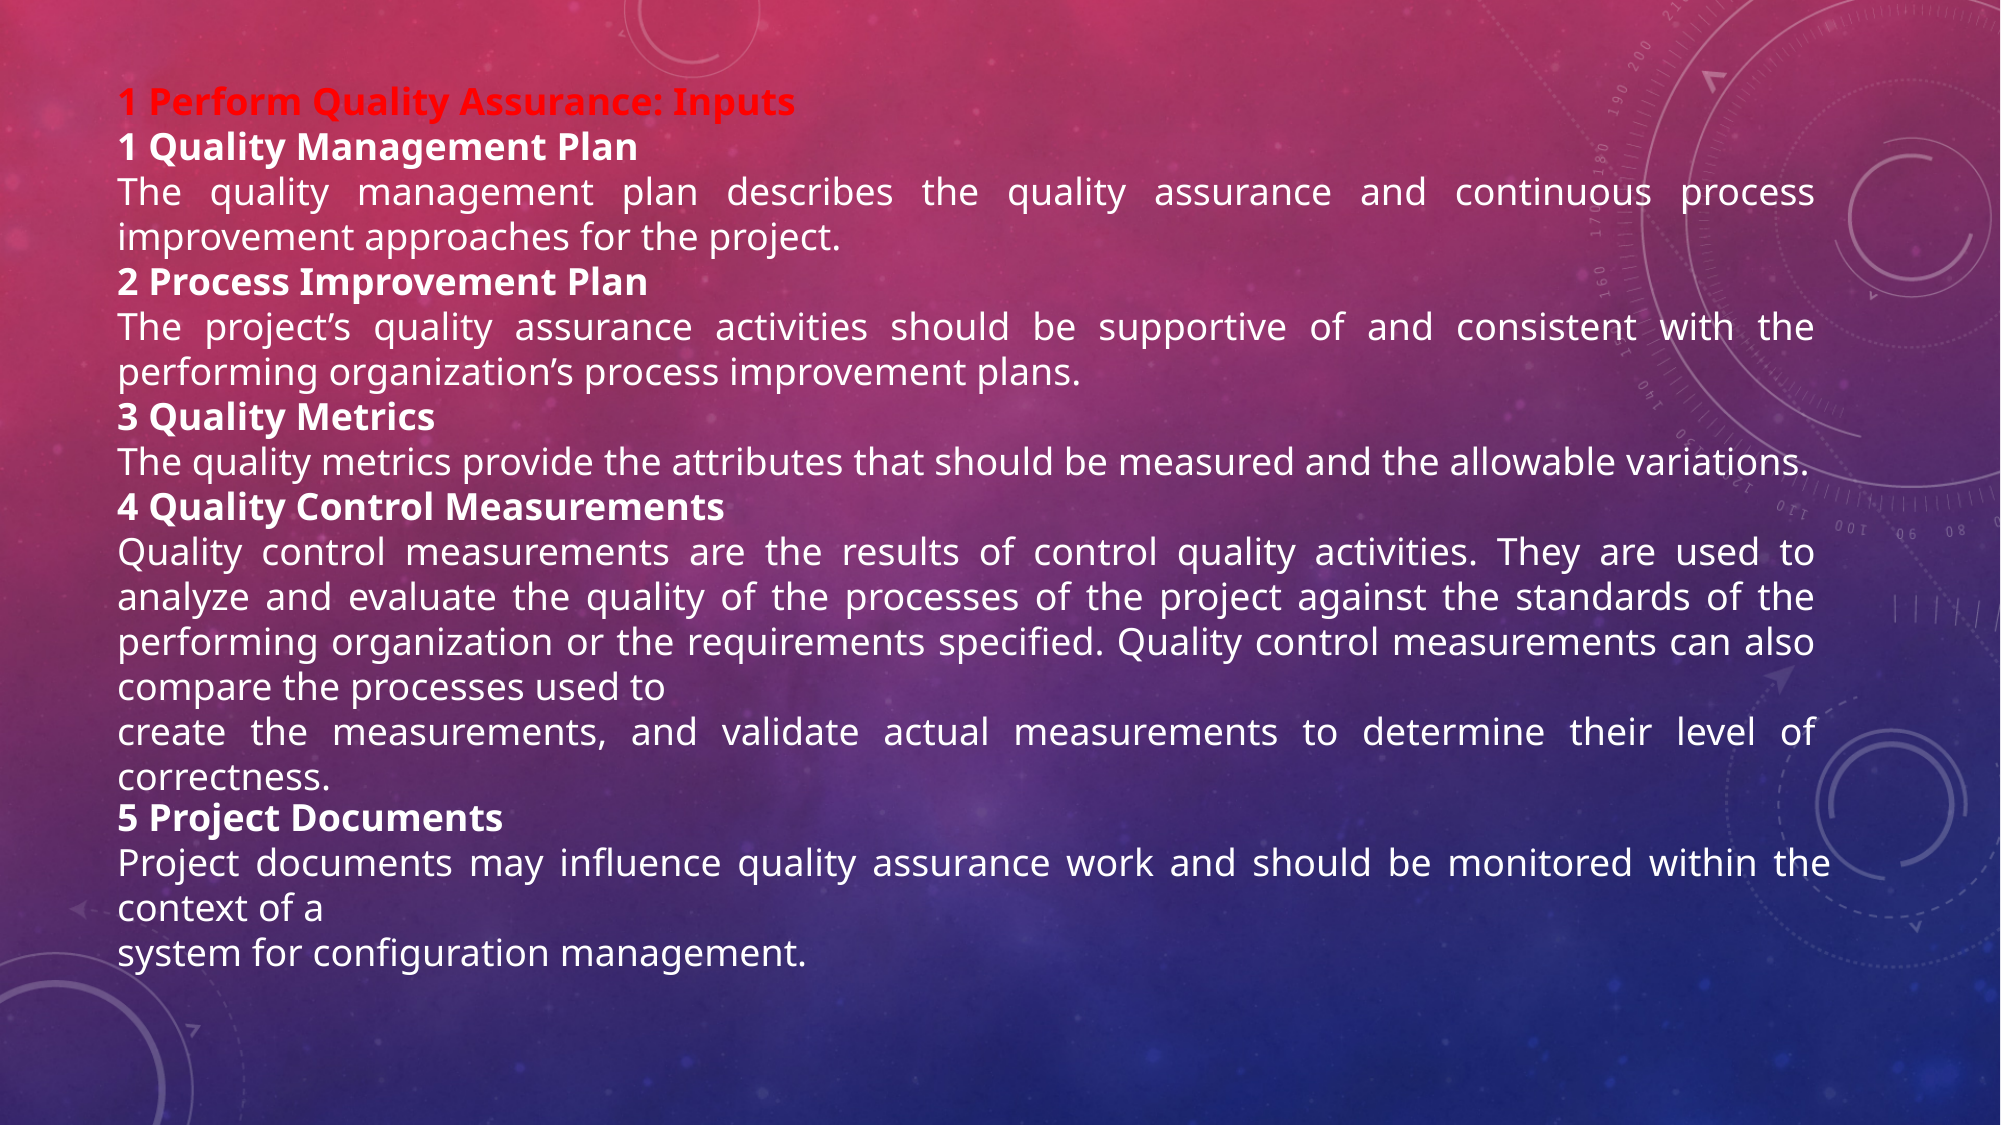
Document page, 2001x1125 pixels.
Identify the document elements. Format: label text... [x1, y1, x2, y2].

picture [0, 0, 2001, 1125]
text_box 1 Perform Quality Assurance: Inputs 1 Quality Management Plan The quality management plan describes the quality assurance and continuous process improvement approaches for the project. 2 Process Improvement Plan The project’s quality assurance activities should be supportive of and consistent with the performing organization’s process improvement plans. 3 Quality Metrics The quality metrics provide the attributes that should be measured and the allowable variations. 4 Quality Control Measurements Quality control measurements are the results of control quality activities. They are used to analyze and evaluate the quality of the processes of the project against the standards of the performing organization or the requirements specified. Quality control measurements can also compare the processes used to create the measurements, and validate actual measurements to determine their level of correctness. [102, 70, 1832, 786]
text_box 5 Project Documents Project documents may influence quality assurance work and should be monitored within the context of a system for configuration management. [102, 786, 1848, 982]
